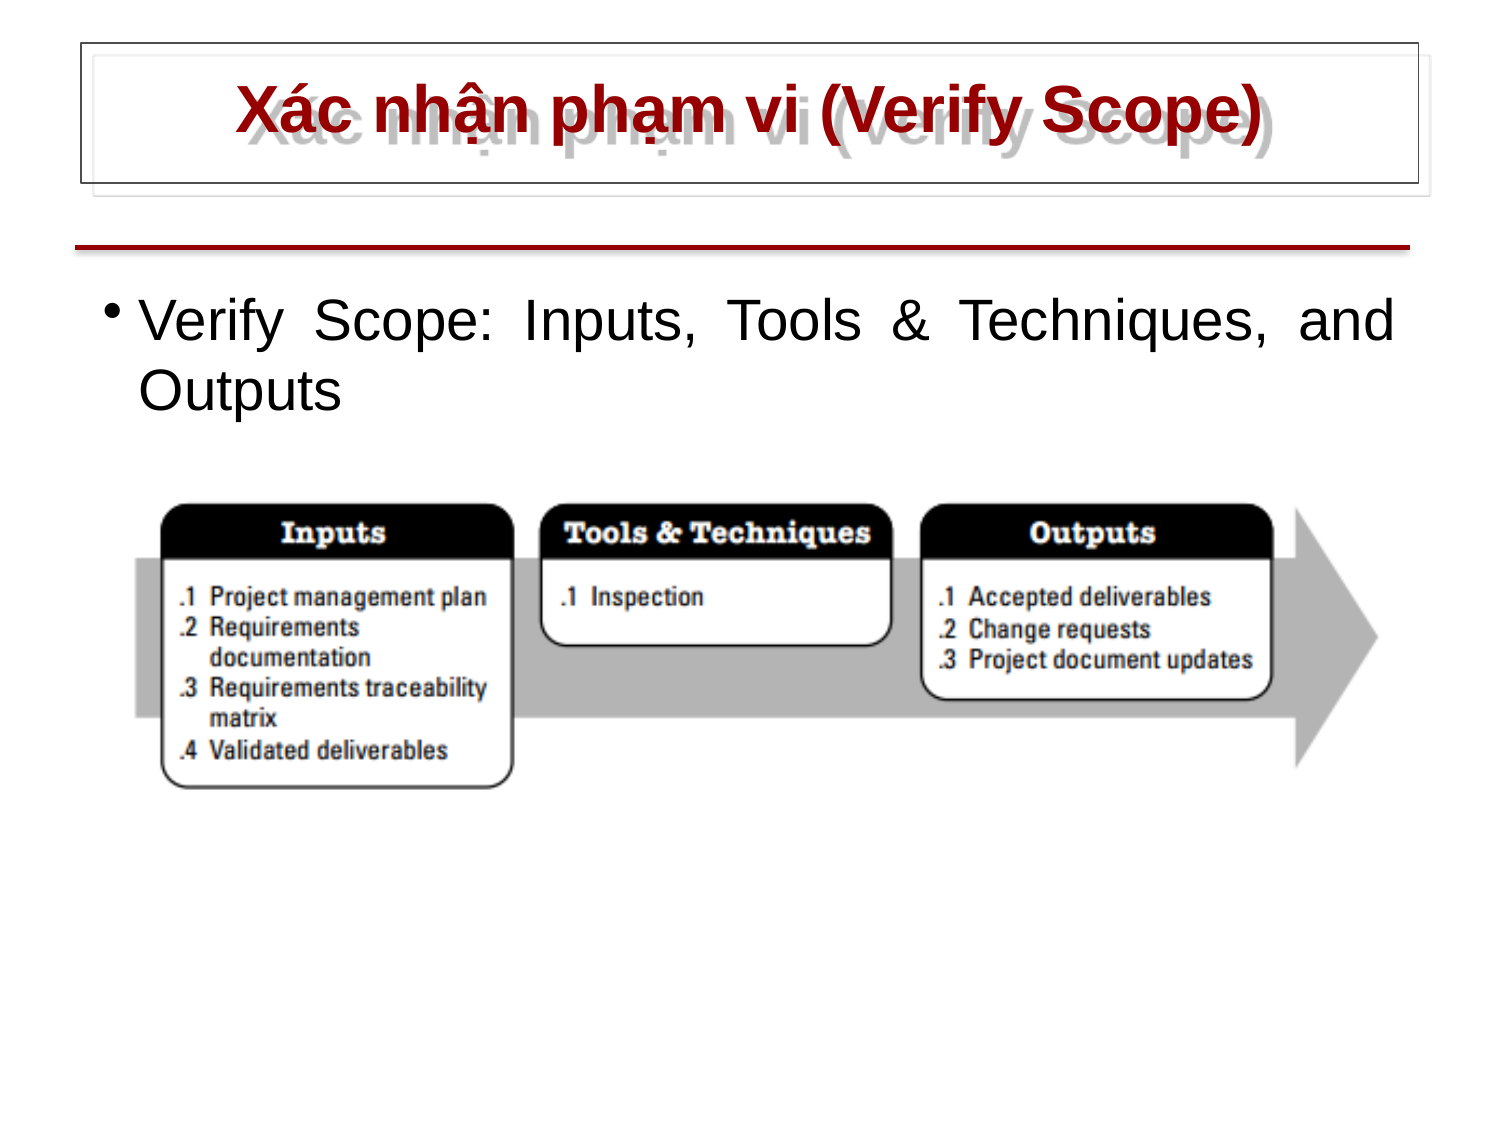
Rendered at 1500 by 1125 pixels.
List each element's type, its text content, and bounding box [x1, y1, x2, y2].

picture [119, 472, 1387, 803]
title Xác nhận phạm vi (Verify Scope) [80, 42, 1419, 184]
list Verify Scope: Inputs, Tools & Techniques, and Outputs [87, 275, 1413, 1058]
